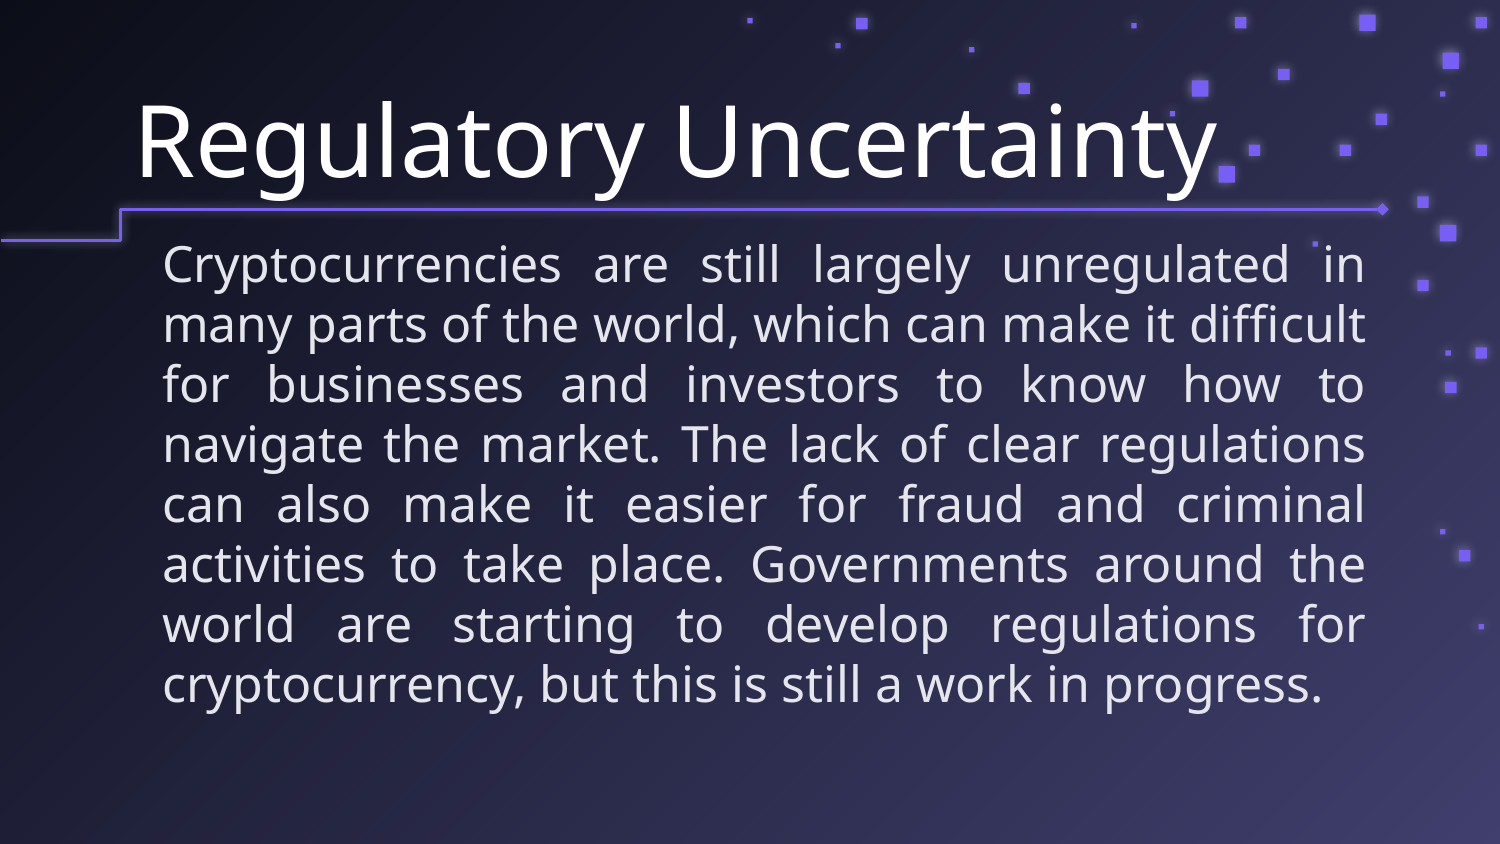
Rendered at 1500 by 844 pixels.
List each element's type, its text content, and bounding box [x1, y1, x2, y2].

text_box Cryptocurrencies are still largely unregulated in many parts of the world, which can make it difficult for businesses and investors to know how to navigate the market. The lack of clear regulations can also make it easier for fraud and criminal activities to take place. Governments around the world are starting to develop regulations for cryptocurrency, but this is still a work in progress. [146, 224, 1382, 720]
title Regulatory Uncertainty [118, 62, 1382, 157]
